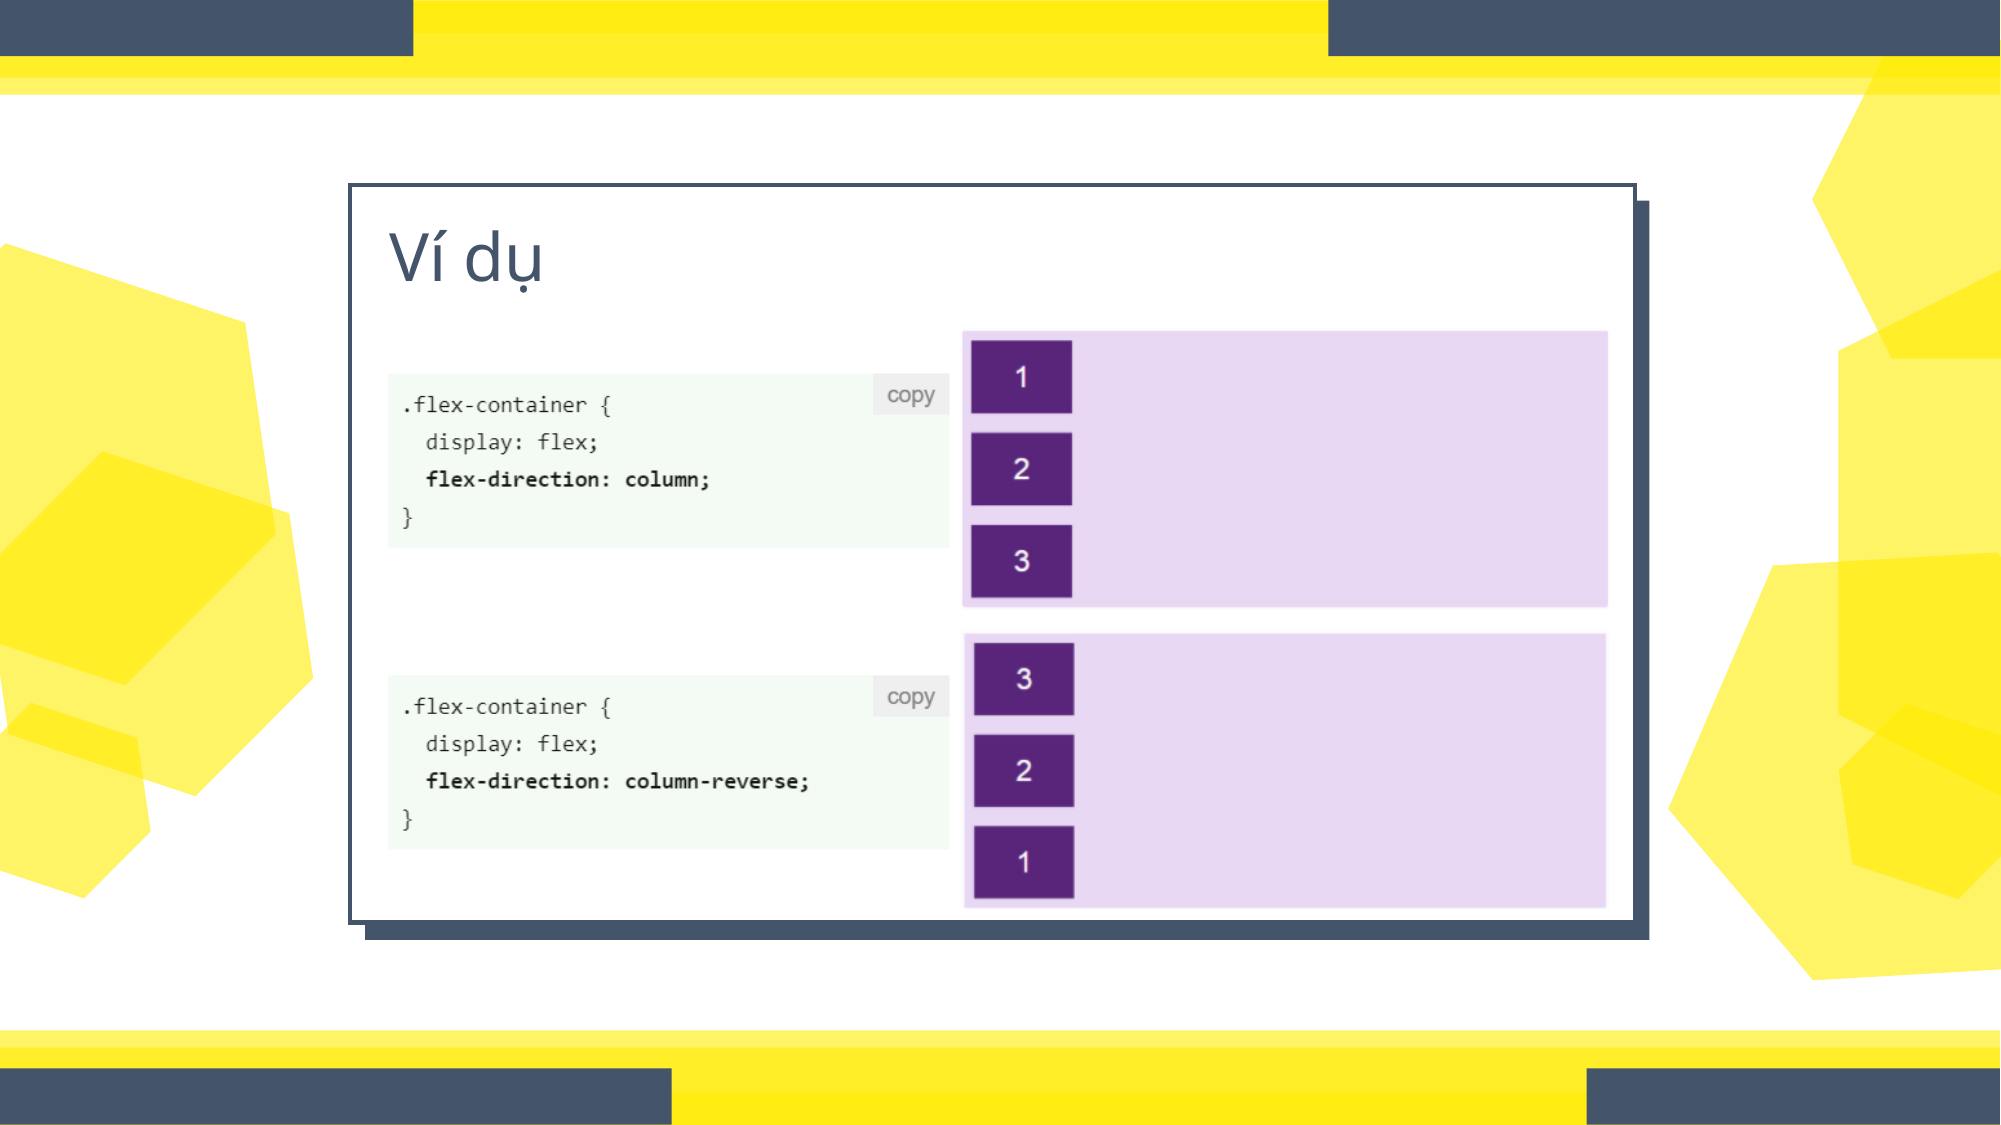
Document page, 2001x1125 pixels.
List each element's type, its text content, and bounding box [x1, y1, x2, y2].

picture [388, 293, 1612, 909]
title Ví dụ [374, 216, 1612, 293]
